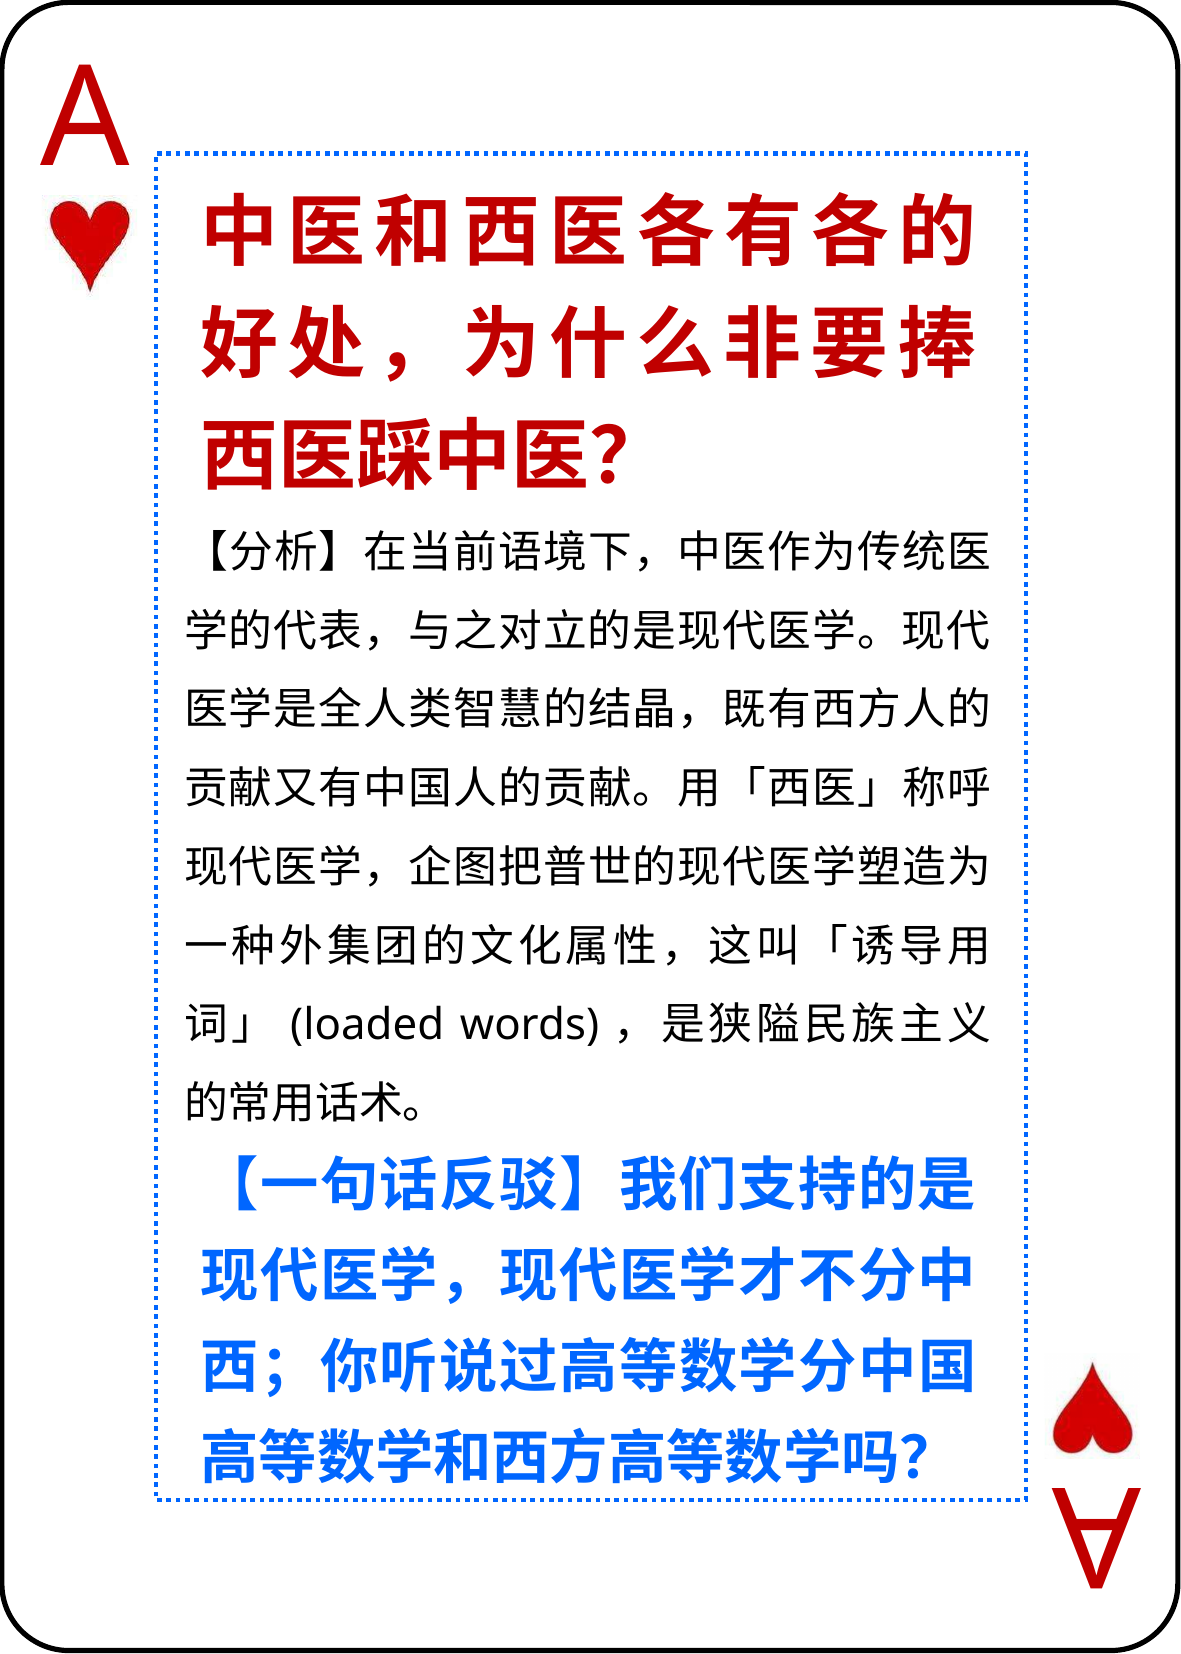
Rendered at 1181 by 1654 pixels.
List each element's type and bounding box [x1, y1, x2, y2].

text_box [0, 1, 1179, 1652]
picture [41, 195, 138, 300]
picture [1044, 1353, 1140, 1458]
